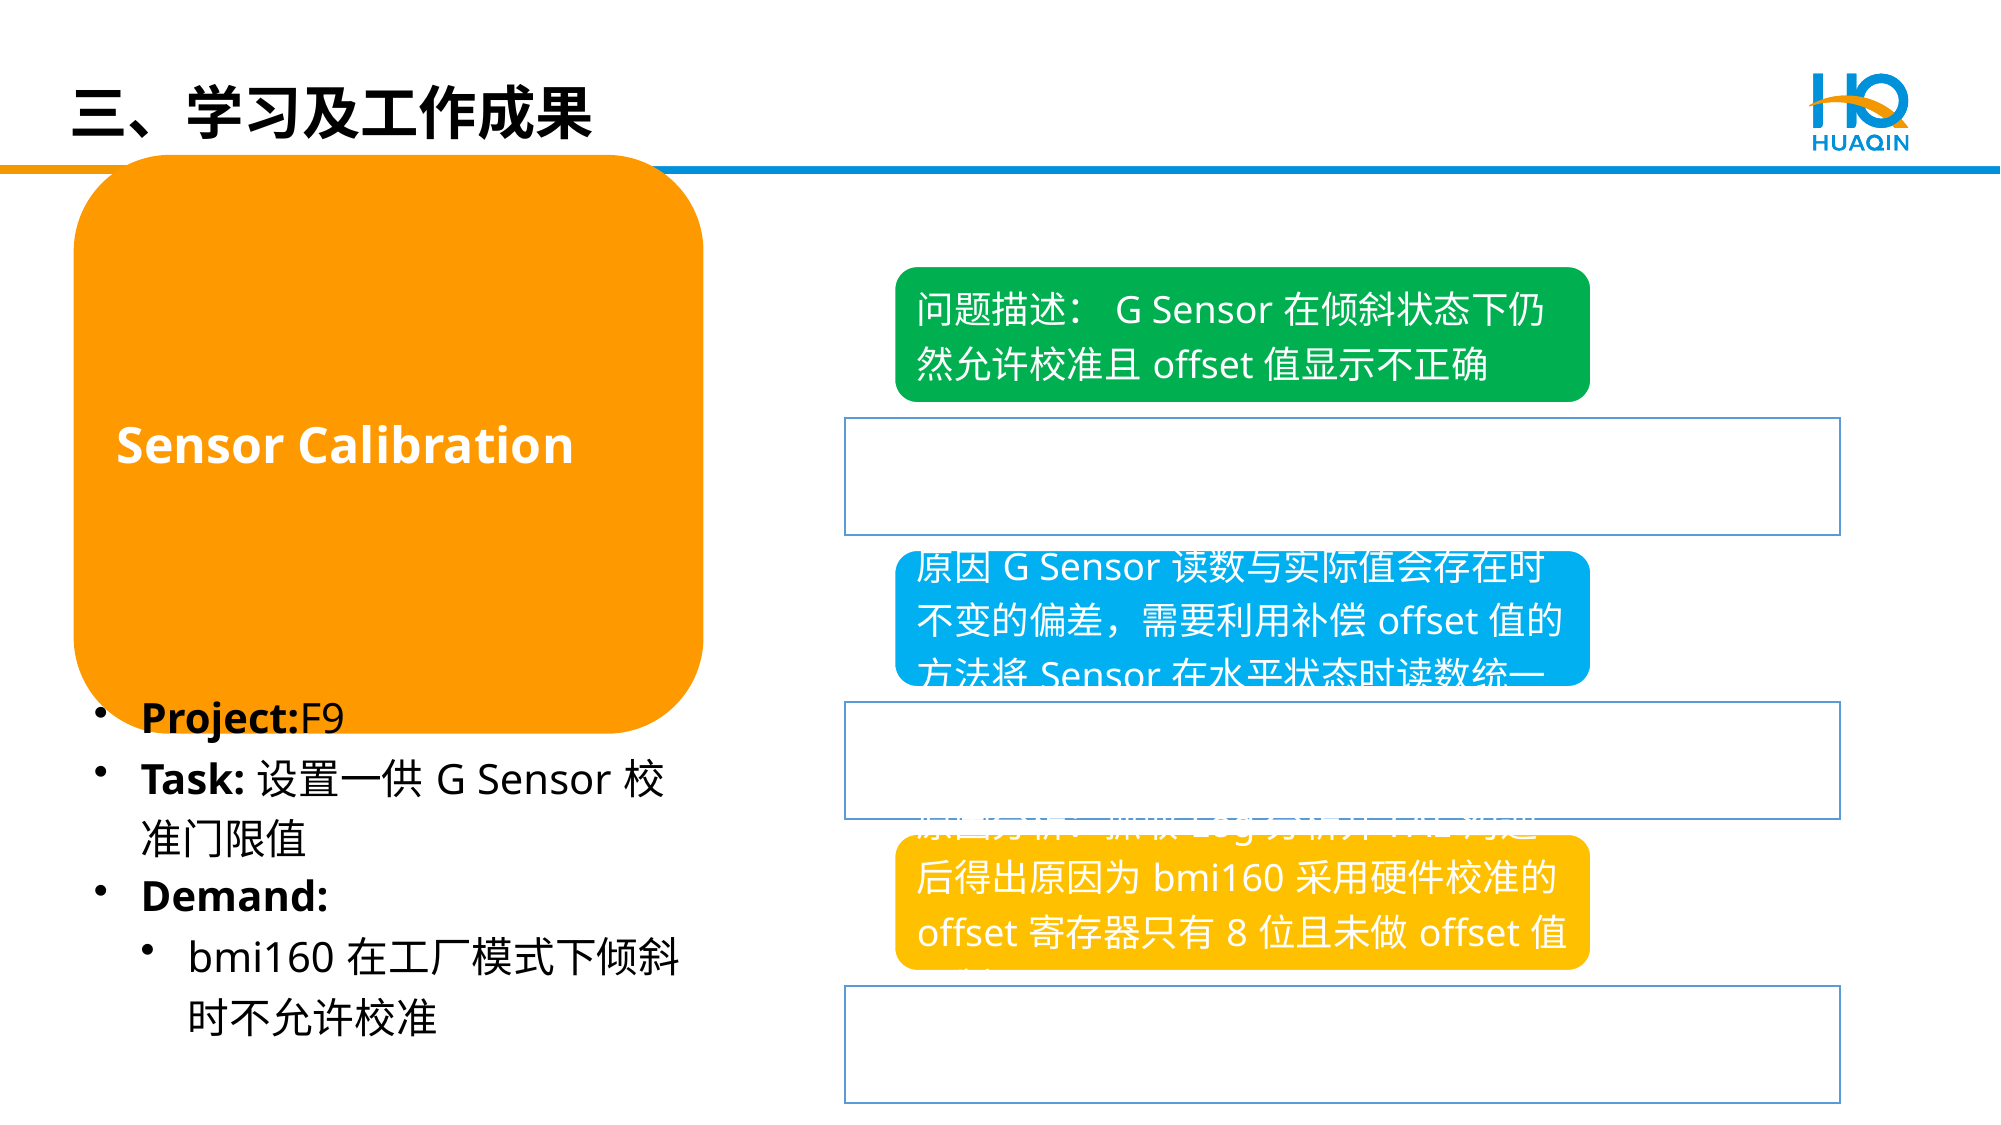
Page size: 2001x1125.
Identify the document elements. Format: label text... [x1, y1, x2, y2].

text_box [73, 154, 704, 1000]
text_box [844, 251, 1841, 1103]
text_box 三、学习及工作成果 [54, 69, 1584, 154]
